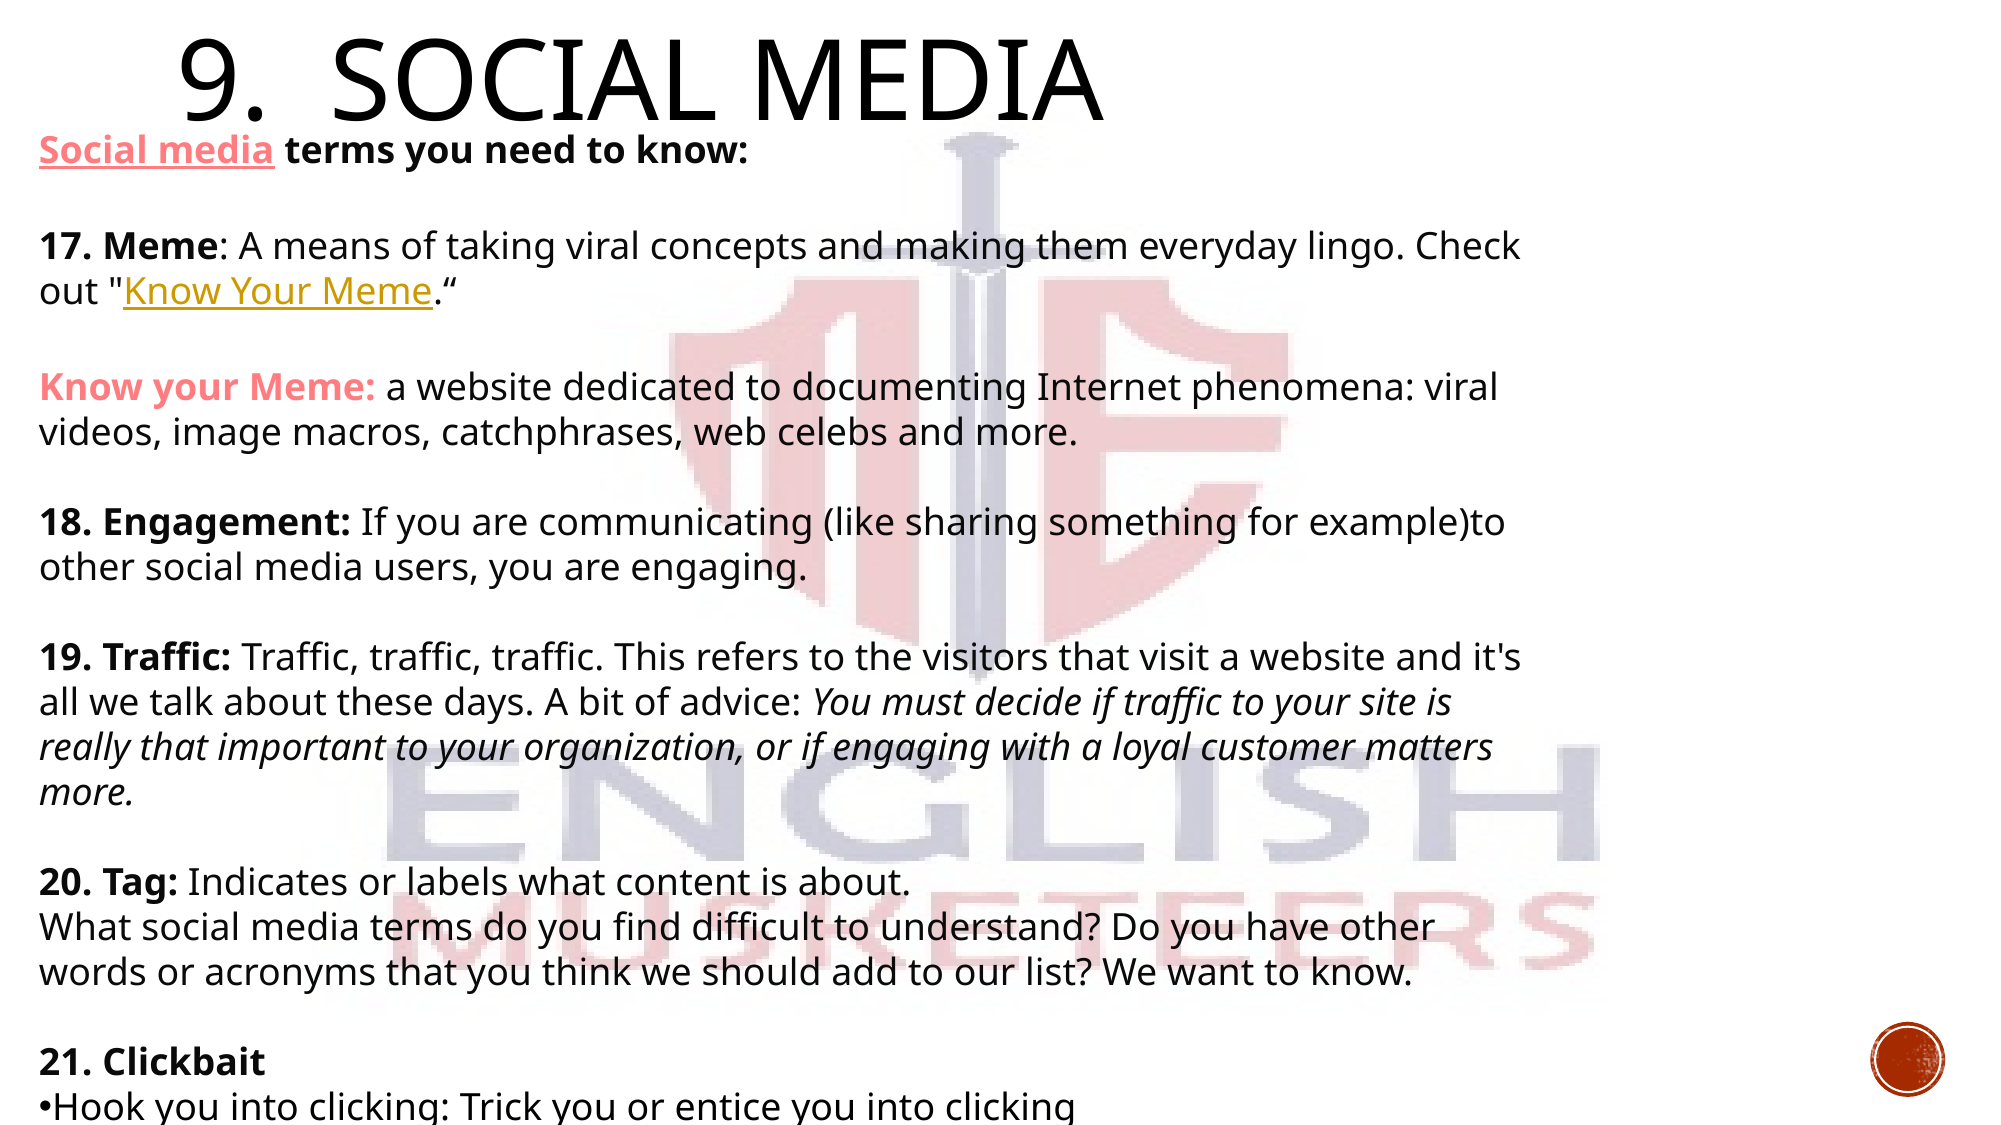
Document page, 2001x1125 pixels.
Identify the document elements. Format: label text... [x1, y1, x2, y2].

title 9. Social Media [161, 0, 1783, 169]
text_box Social media terms you need to know: 17. Meme: A means of taking viral concepts and making them everyday lingo. Check out "Know Your Meme.“ Know your Meme: a website dedicated to documenting Internet phenomena: viral videos, image macros, catchphrases, web celebs and more. 18. Engagement: If you are communicating (like sharing something for example)to other social media users, you are engaging. 19. Traffic: Traffic, traffic, traffic. This refers to the visitors that visit a website and it's all we talk about these days. A bit of advice: You must decide if traffic to your site is really that important to your organization, or if engaging with a loyal customer matters more. 20. Tag: Indicates or labels what content is about. What social media terms do you find difficult to understand? Do you have other words or acronyms that you think we should add to our list? We want to know. 21. Clickbait Hook you into clicking: Trick you or entice you into clicking e.g. My mother falls for clickbait all the time, she believes everything she reads on the internet!” 22. Cyberbully: another bad word which means using the internet to send hateful or harmful messages to others. 23. DM= Direct message 24. PM= Private message [24, 118, 1550, 1125]
